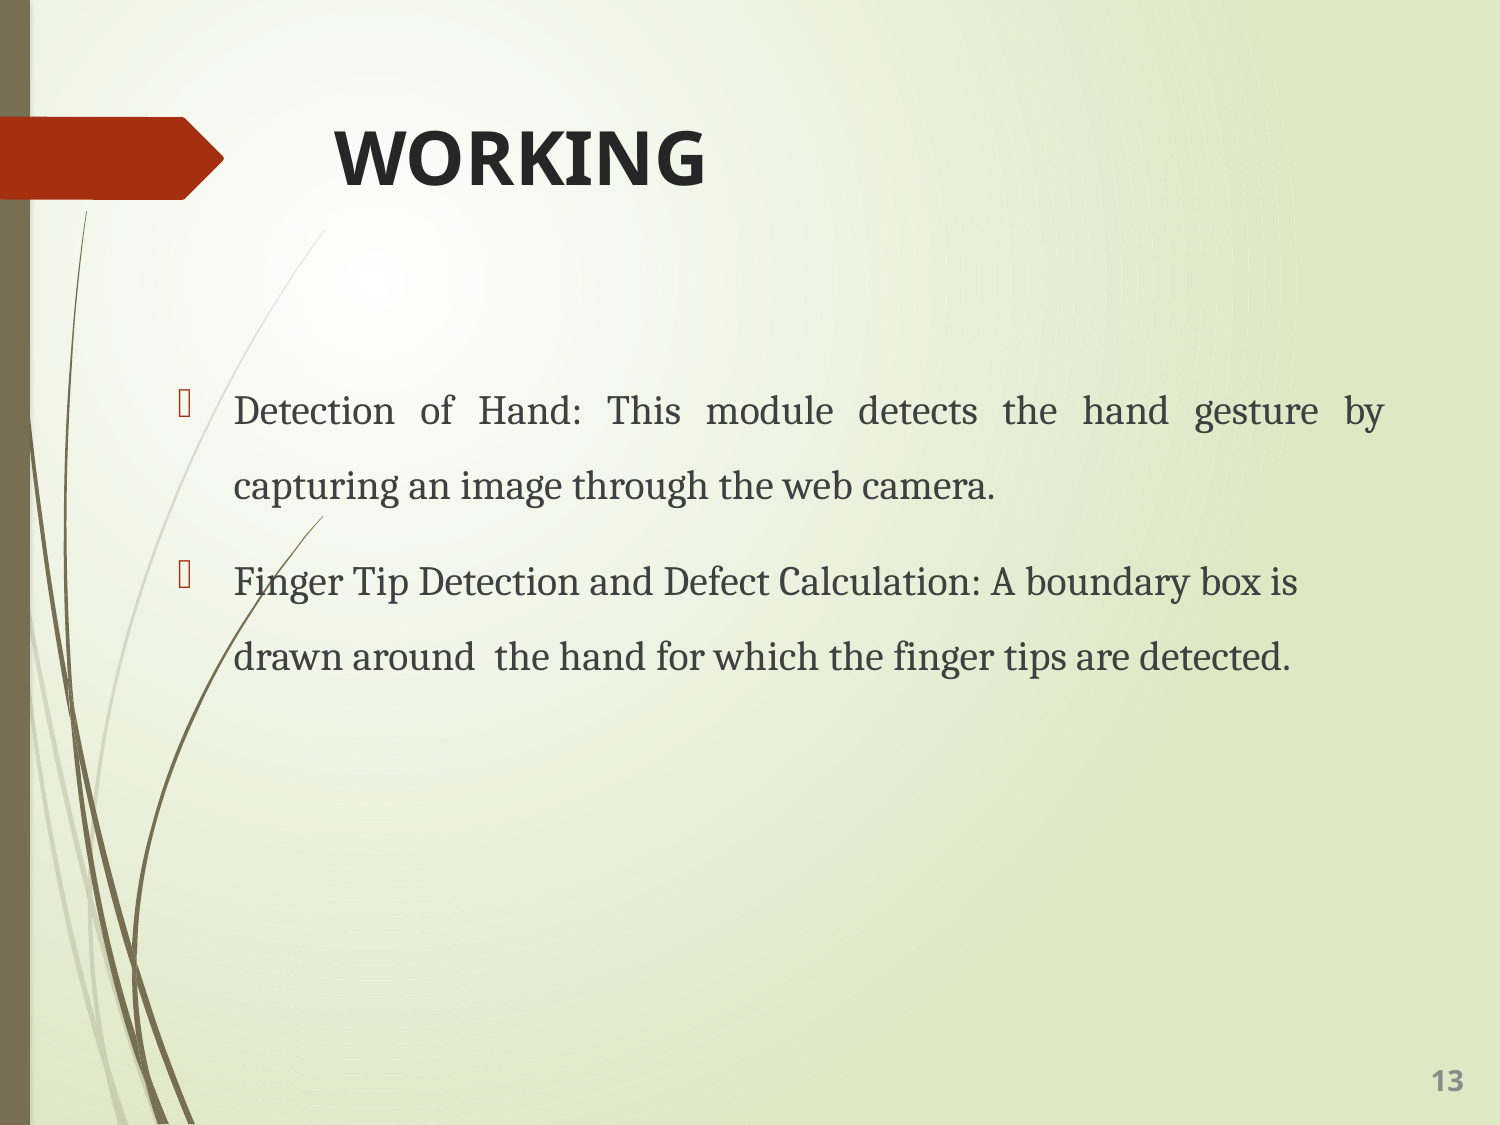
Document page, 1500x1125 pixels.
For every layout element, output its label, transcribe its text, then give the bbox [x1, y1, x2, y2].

title WORKING [319, 102, 1400, 313]
footer 13 [1415, 1050, 1500, 1110]
list Detection of Hand: This module detects the hand gesture by capturing an image through the web camera. Finger Tip Detection and Defect Calculation: A boundary box is drawn around the hand for which the finger tips are detected. [162, 350, 1400, 970]
